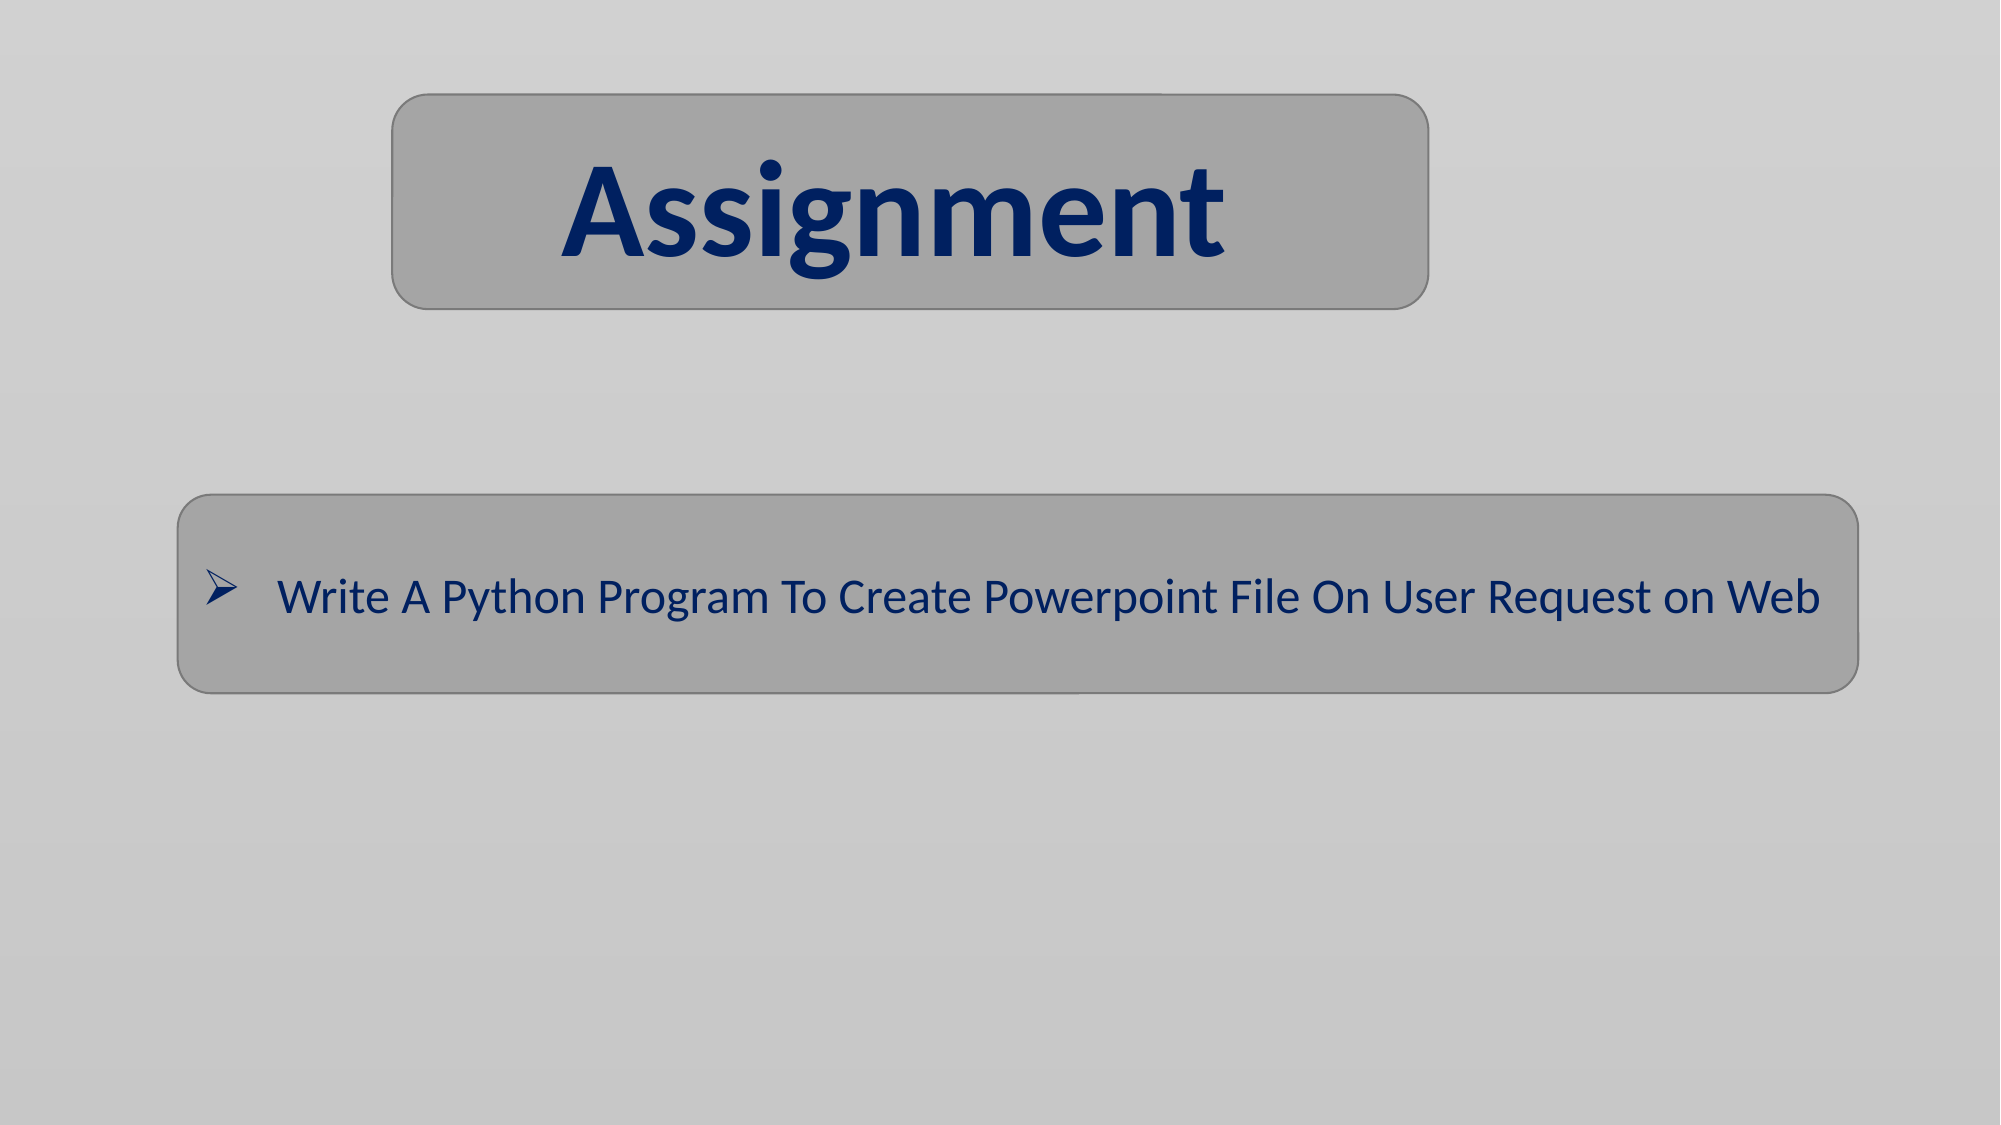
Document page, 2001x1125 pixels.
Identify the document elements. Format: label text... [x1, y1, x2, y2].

text_box Write A Python Program To Create Powerpoint File On User Request on Web [176, 493, 1860, 695]
text_box Assignment [391, 93, 1430, 311]
